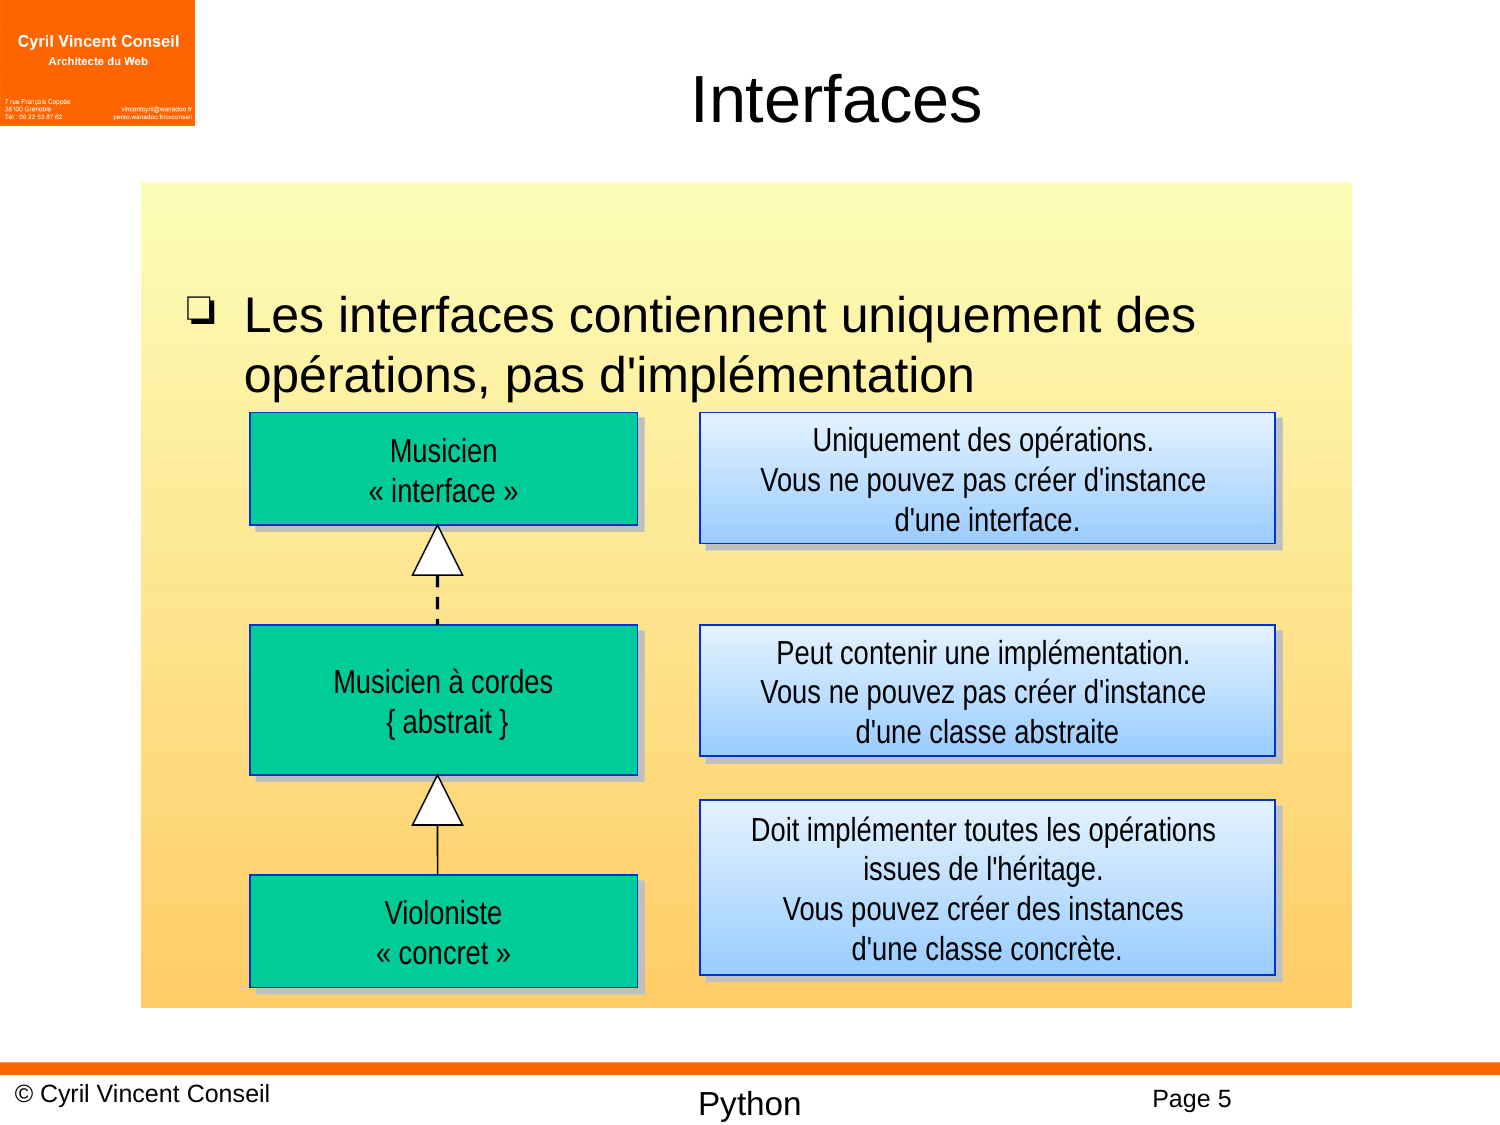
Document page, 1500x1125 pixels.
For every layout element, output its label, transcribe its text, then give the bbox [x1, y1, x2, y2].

text_box Doit implémenter toutes les opérations issues de l'héritage. Vous pouvez créer des instances d'une classe concrète. [699, 800, 1275, 975]
text_box Violoniste « concret » [249, 875, 638, 988]
picture [0, 0, 195, 126]
text_box Uniquement des opérations. Vous ne pouvez pas créer d'instance d'une interface. [699, 412, 1275, 544]
text_box Peut contenir une implémentation. Vous ne pouvez pas créer d'instance d'une classe abstraite [699, 624, 1275, 757]
list Les interfaces contiennent uniquement des opérations, pas d'implémentation [172, 275, 1353, 979]
text_box [412, 525, 463, 576]
text_box Musicien à cordes { abstrait } [249, 624, 638, 775]
text_box [141, 182, 1352, 1008]
title Interfaces [194, 2, 1480, 190]
text_box [412, 774, 463, 826]
text_box Musicien « interface » [249, 412, 638, 525]
